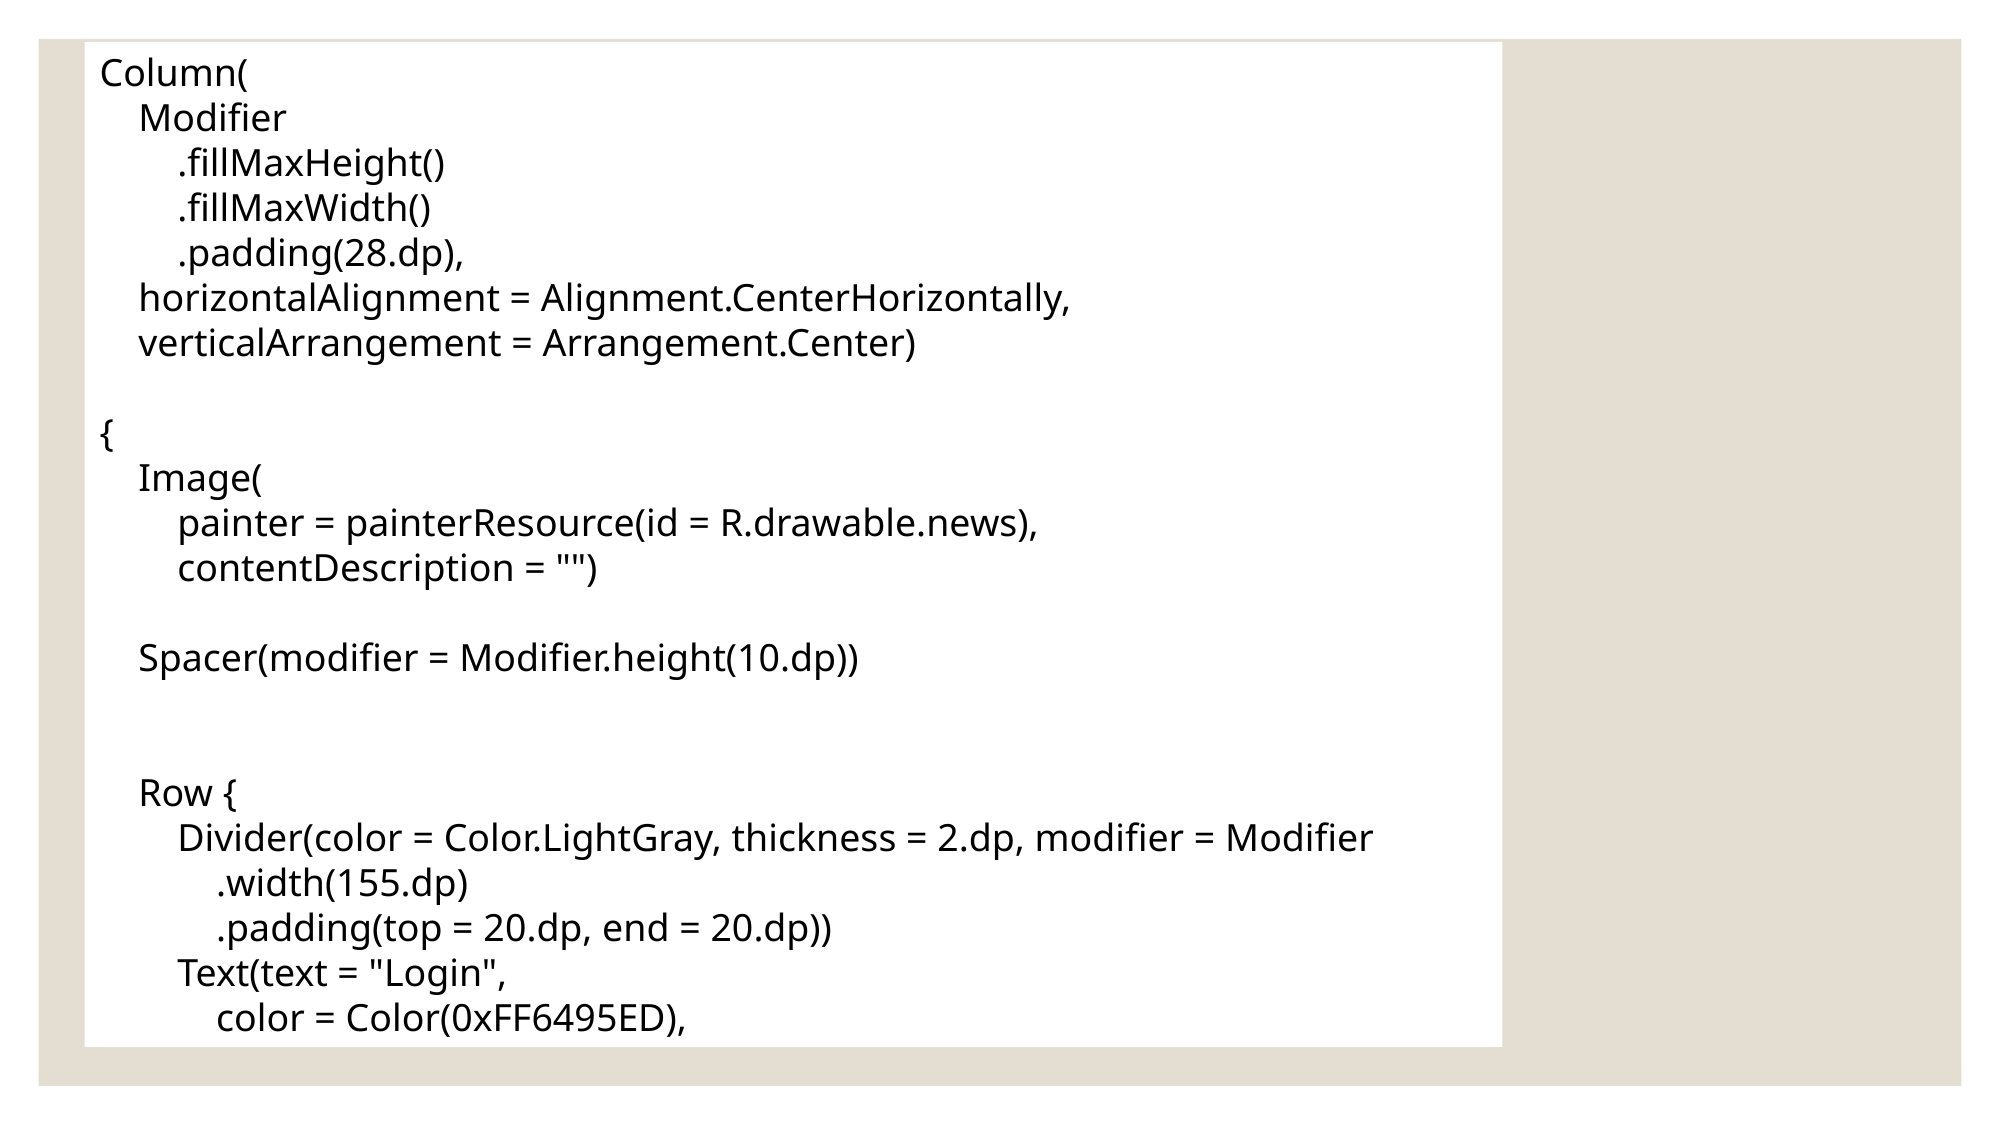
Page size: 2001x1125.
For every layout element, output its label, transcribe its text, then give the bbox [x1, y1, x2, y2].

text_box Column( Modifier .fillMaxHeight() .fillMaxWidth() .padding(28.dp), horizontalAlignment = Alignment.CenterHorizontally, verticalArrangement = Arrangement.Center) { Image( painter = painterResource(id = R.drawable.news), contentDescription = "") Spacer(modifier = Modifier.height(10.dp)) Row { Divider(color = Color.LightGray, thickness = 2.dp, modifier = Modifier .width(155.dp) .padding(top = 20.dp, end = 20.dp)) Text(text = "Login", color = Color(0xFF6495ED), [84, 41, 1503, 1047]
